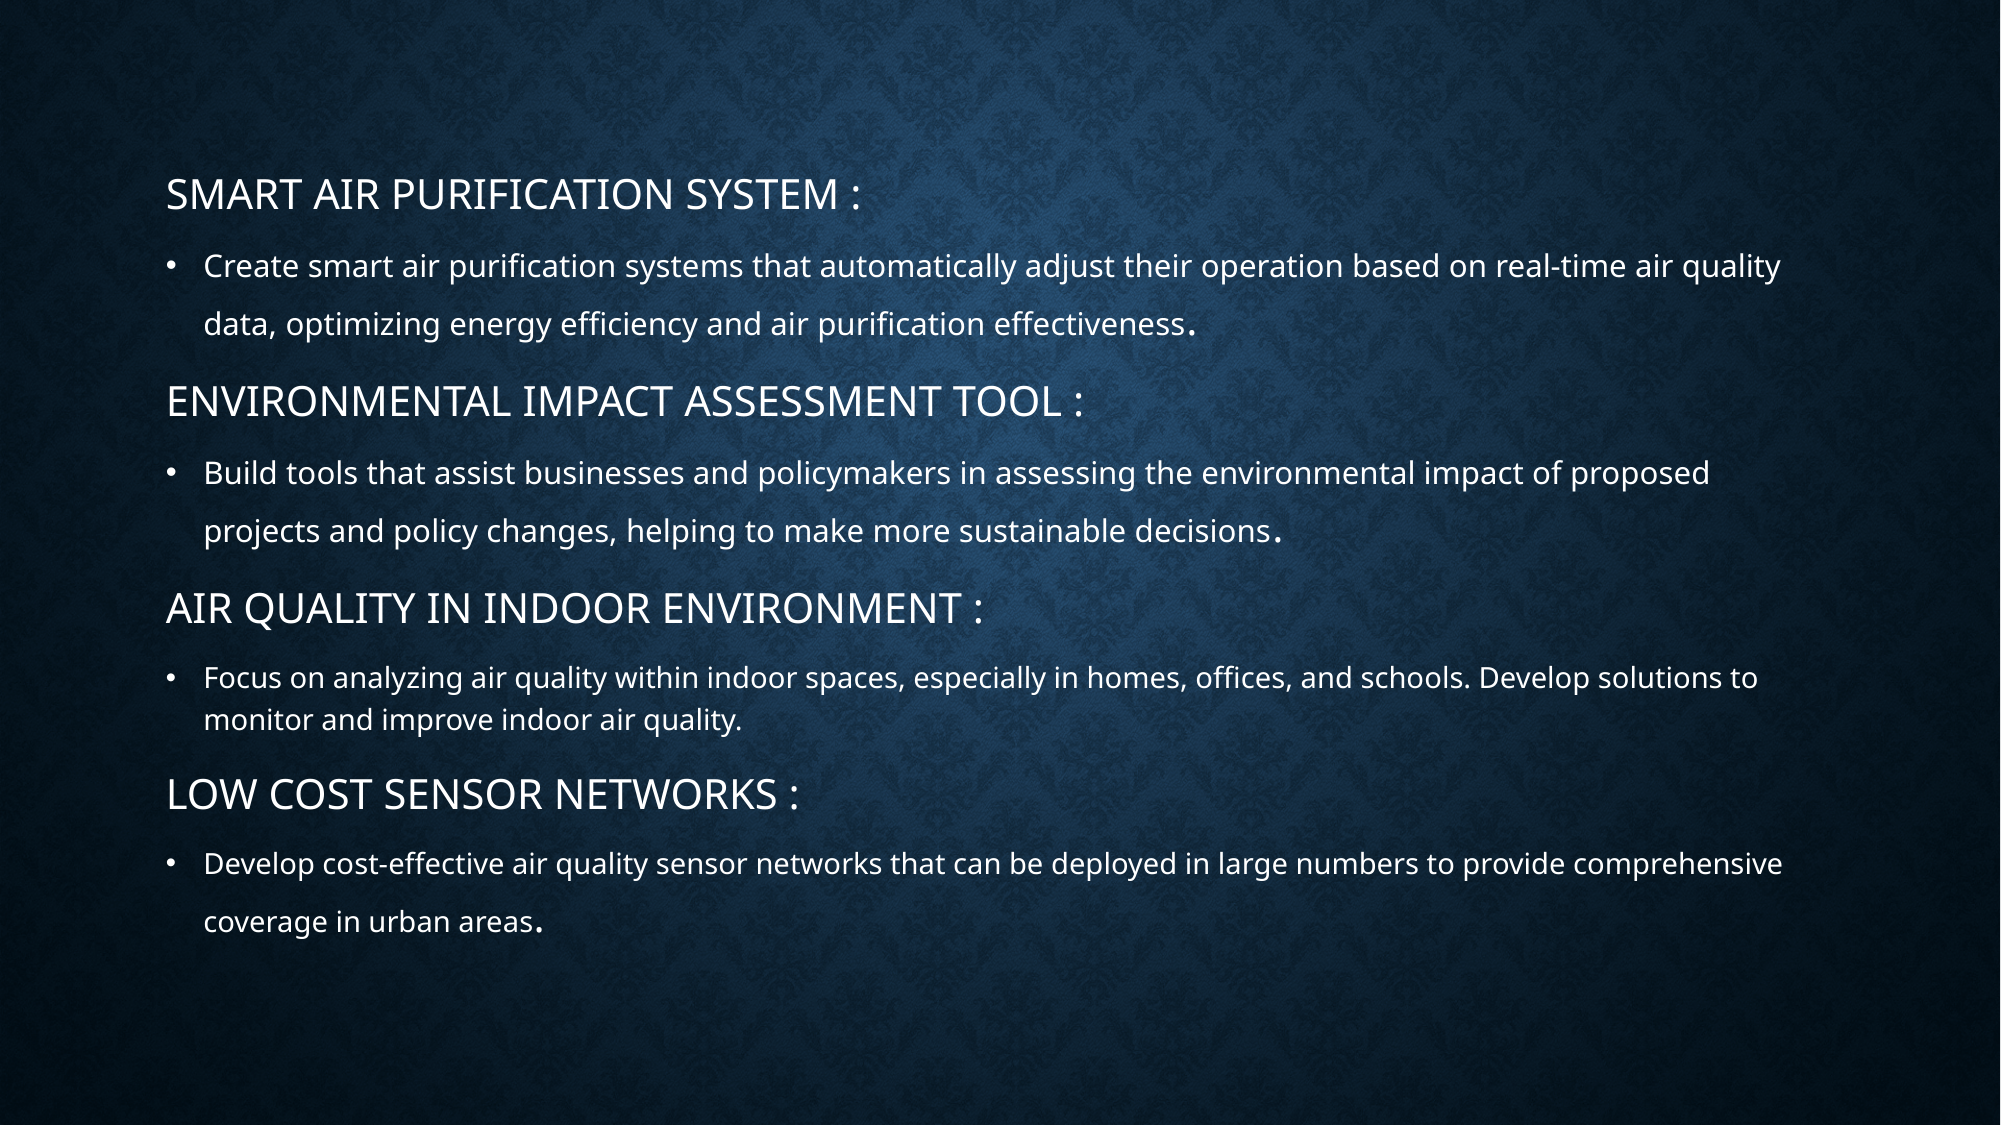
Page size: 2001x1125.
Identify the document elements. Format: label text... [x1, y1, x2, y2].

list SMART AIR PURIFICATION SYSTEM : Create smart air purification systems that automatically adjust their operation based on real-time air quality data, optimizing energy efficiency and air purification effectiveness. ENVIRONMENTAL IMPACT ASSESSMENT TOOL : Build tools that assist businesses and policymakers in assessing the environmental impact of proposed projects and policy changes, helping to make more sustainable decisions. AIR QUALITY IN INDOOR ENVIRONMENT : Focus on analyzing air quality within indoor spaces, especially in homes, offices, and schools. Develop solutions to monitor and improve indoor air quality. LOW COST SENSOR NETWORKS : Develop cost-effective air quality sensor networks that can be deployed in large numbers to provide comprehensive coverage in urban areas. [150, 150, 1850, 975]
